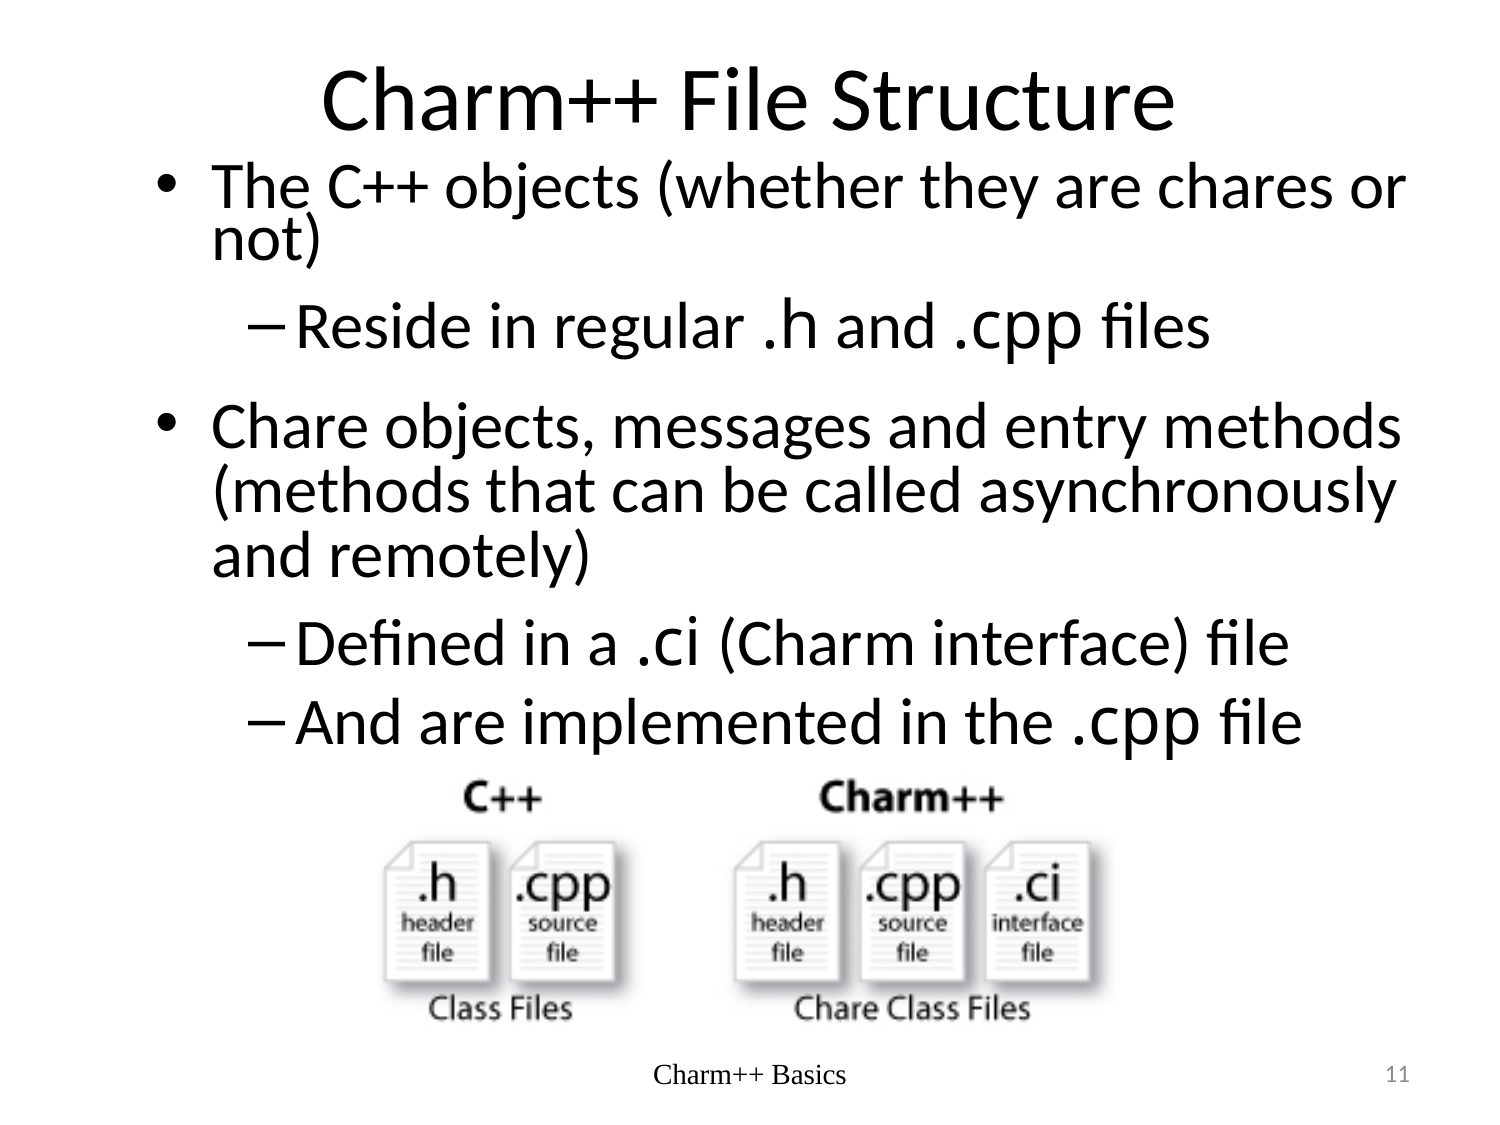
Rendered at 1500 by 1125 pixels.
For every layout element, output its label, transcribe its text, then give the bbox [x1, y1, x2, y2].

title Charm++ File Structure [75, 0, 1425, 188]
footer Charm++ Basics [512, 1042, 988, 1103]
list The C++ objects (whether they are chares or not) Reside in regular .h and .cpp files Chare objects, messages and entry methods (methods that can be called asynchronously and remotely) Defined in a .ci (Charm interface) file And are implemented in the .cpp file [87, 162, 1438, 825]
slide_number 11 [1074, 1042, 1425, 1103]
picture [374, 774, 1116, 1031]
